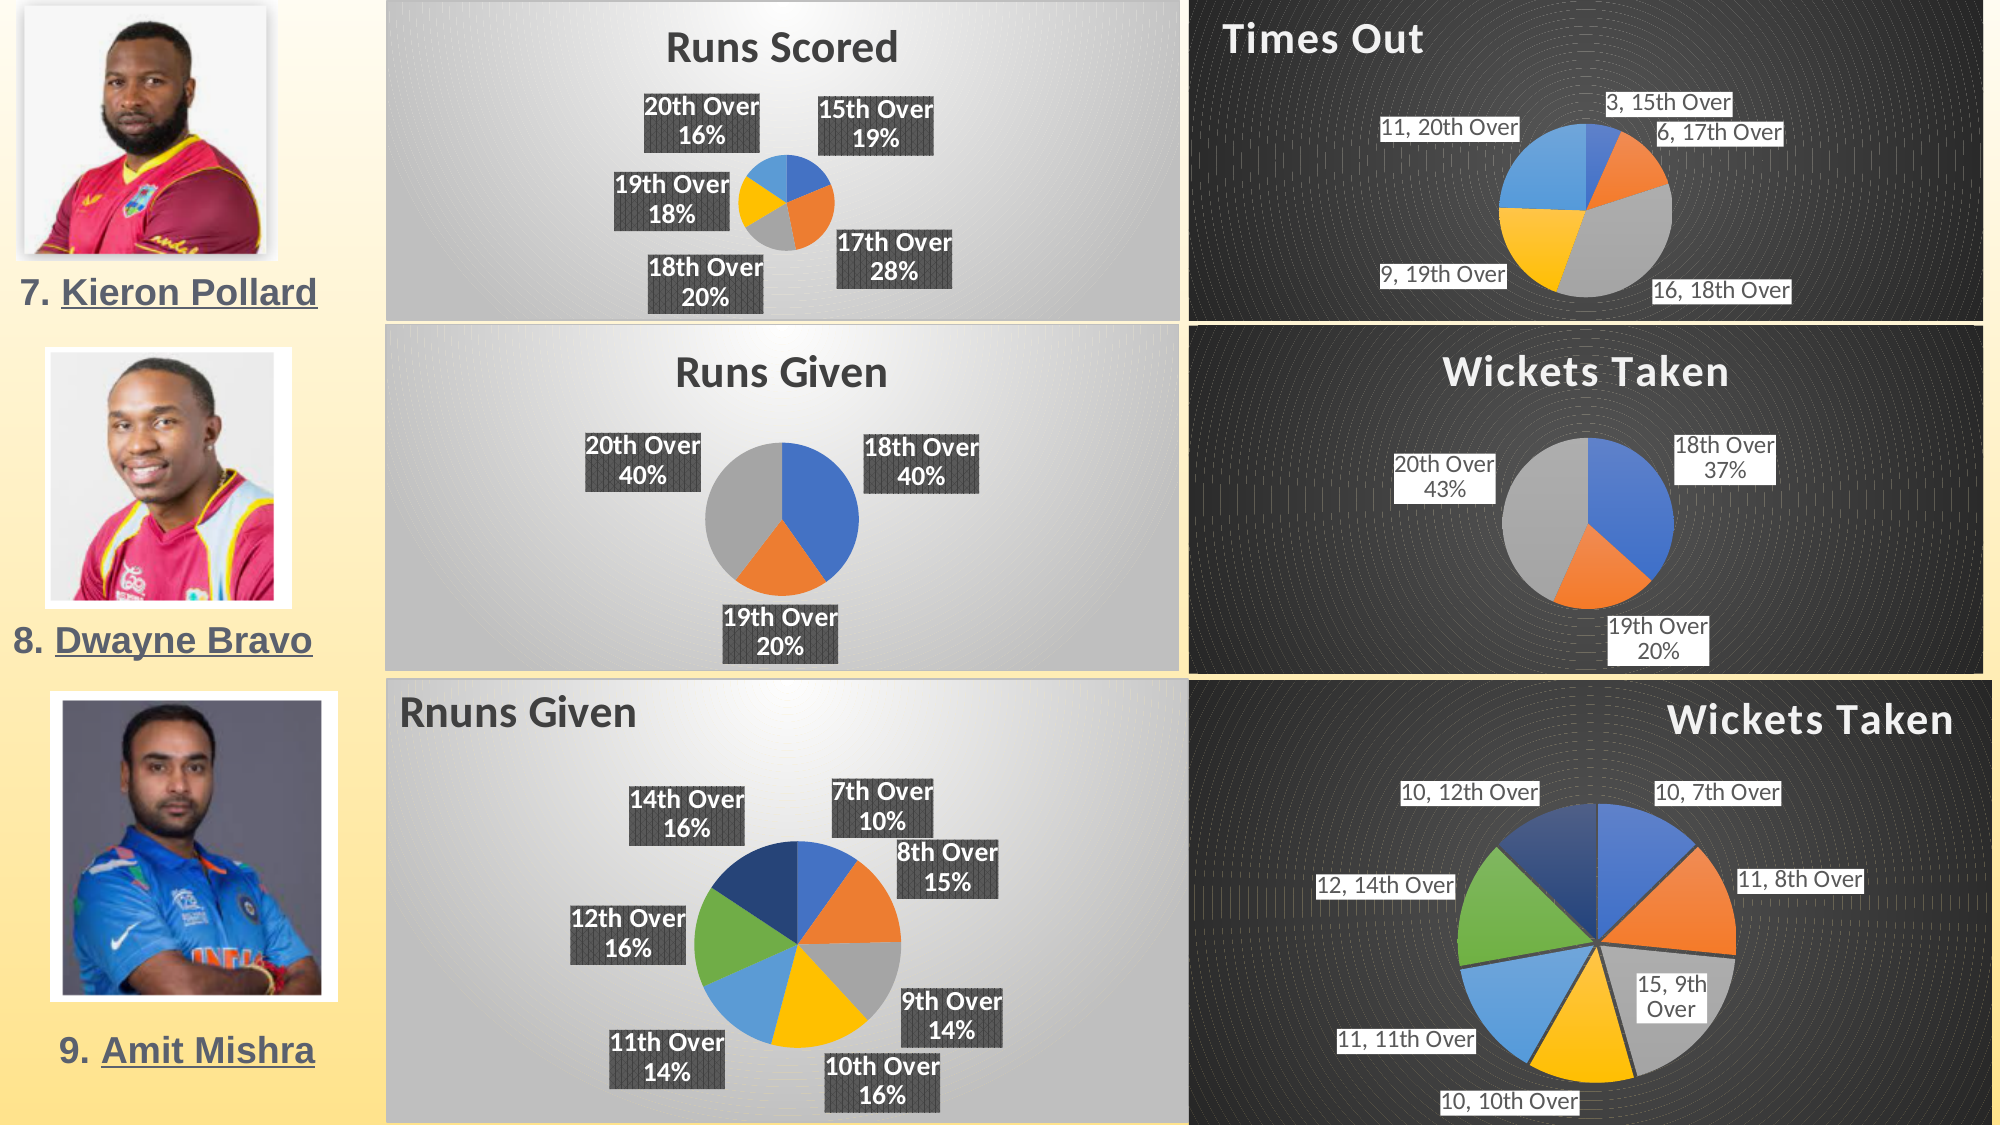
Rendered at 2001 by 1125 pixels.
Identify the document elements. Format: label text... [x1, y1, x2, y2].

chart [385, 323, 1180, 672]
picture [45, 347, 292, 609]
text_box 8. Dwayne Bravo [0, 608, 333, 668]
chart [1188, 325, 1984, 674]
picture [50, 690, 338, 1002]
text_box 9. Amit Mishra [0, 1018, 375, 1079]
chart [1188, 0, 1984, 321]
chart [385, 678, 1992, 1125]
text_box 7. Kieron Pollard [0, 260, 386, 320]
picture [16, 0, 278, 261]
chart [386, 0, 1181, 321]
